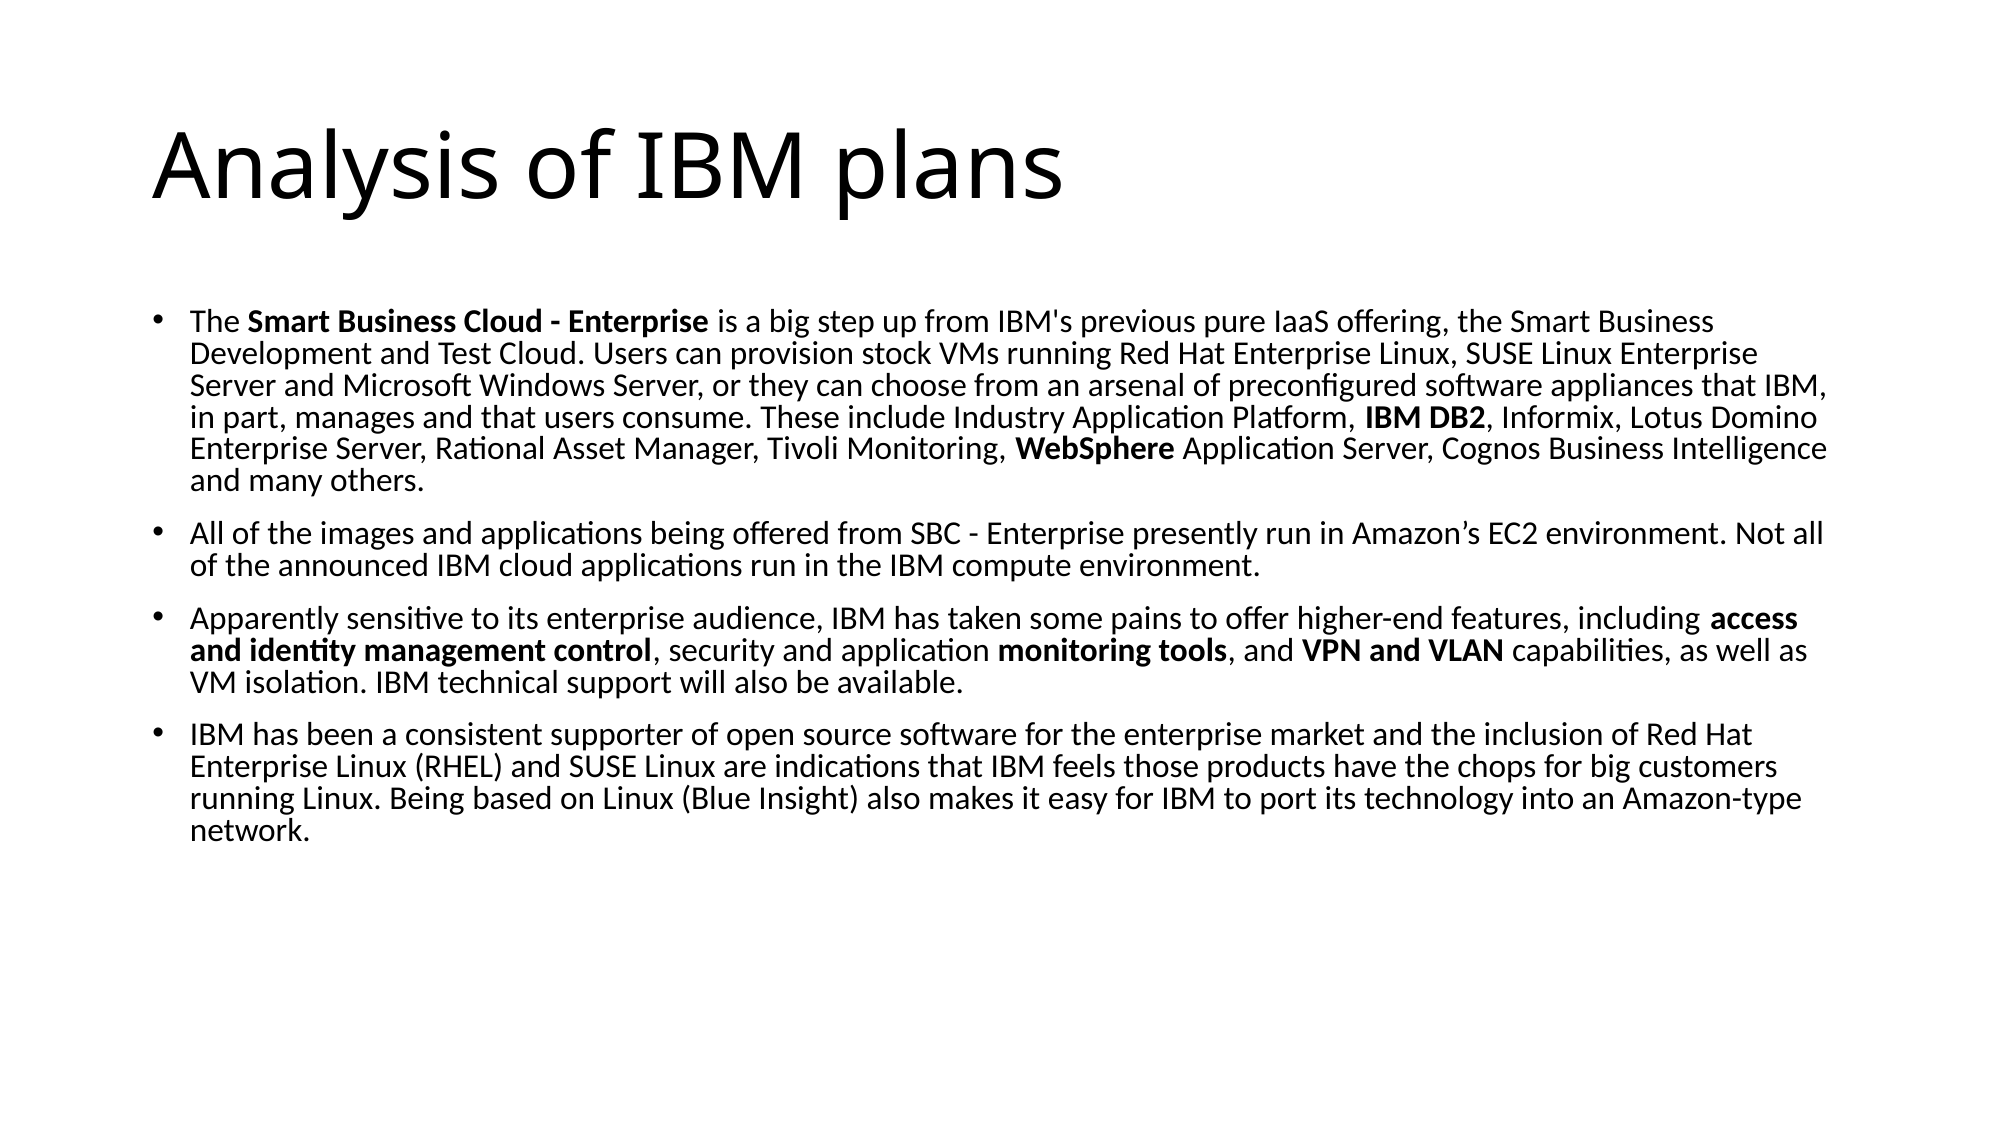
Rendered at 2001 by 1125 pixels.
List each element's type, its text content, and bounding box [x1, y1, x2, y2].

title Analysis of IBM plans [137, 59, 1863, 278]
list The Smart Business Cloud - Enterprise is a big step up from IBM's previous pure IaaS offering, the Smart Business Development and Test Cloud. Users can provision stock VMs running Red Hat Enterprise Linux, SUSE Linux Enterprise Server and Microsoft Windows Server, or they can choose from an arsenal of preconfigured software appliances that IBM, in part, manages and that users consume. These include Industry Application Platform, IBM DB2, Informix, Lotus Domino Enterprise Server, Rational Asset Manager, Tivoli Monitoring, WebSphere Application Server, Cognos Business Intelligence and many others. All of the images and applications being offered from SBC - Enterprise presently run in Amazon’s EC2 environment. Not all of the announced IBM cloud applications run in the IBM compute environment. Apparently sensitive to its enterprise audience, IBM has taken some pains to offer higher-end features, including access and identity management control, security and application monitoring tools, and VPN and VLAN capabilities, as well as VM isolation. IBM technical support will also be available. IBM has been a consistent supporter of open source software for the enterprise market and the inclusion of Red Hat Enterprise Linux (RHEL) and SUSE Linux are indications that IBM feels those products have the chops for big customers running Linux. Being based on Linux (Blue Insight) also makes it easy for IBM to port its technology into an Amazon-type network. [137, 299, 1863, 1014]
